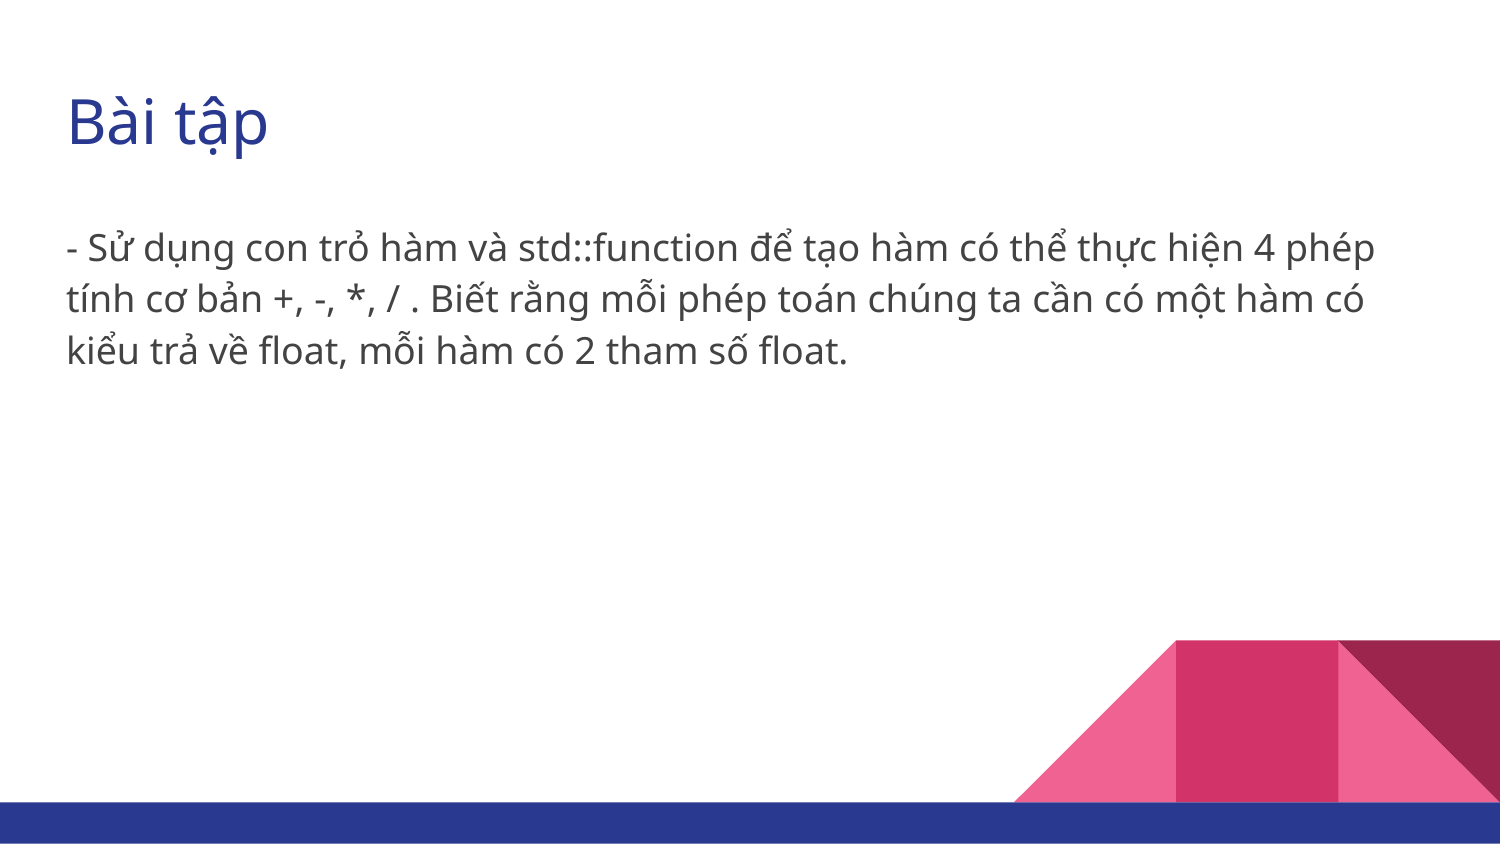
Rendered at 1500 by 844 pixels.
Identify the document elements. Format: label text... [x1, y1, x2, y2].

list - Sử dụng con trỏ hàm và std::function để tạo hàm có thể thực hiện 4 phép tính cơ bản +, -, *, / . Biết rằng mỗi phép toán chúng ta cần có một hàm có kiểu trả về float, mỗi hàm có 2 tham số float. [51, 201, 1449, 750]
title Bài tập [51, 67, 1449, 167]
